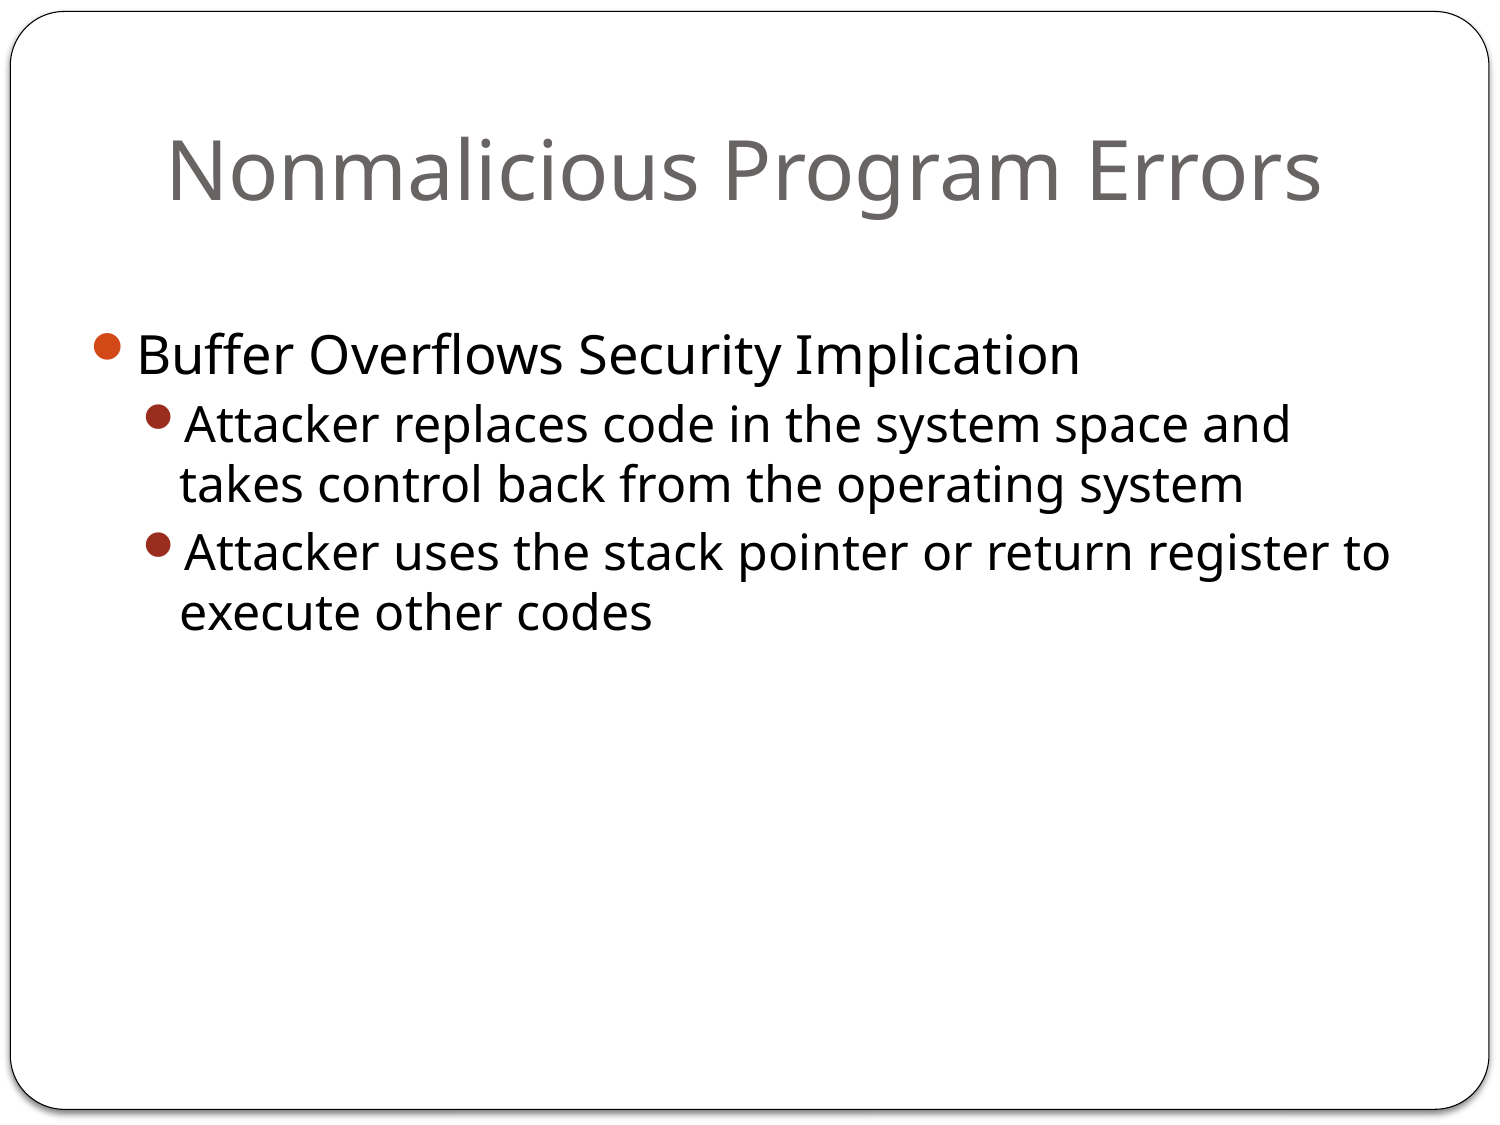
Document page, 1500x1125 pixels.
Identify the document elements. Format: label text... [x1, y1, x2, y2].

list Buffer Overflows Security Implication Attacker replaces code in the system space and takes control back from the operating system Attacker uses the stack pointer or return register to execute other codes [75, 312, 1425, 1005]
title Nonmalicious Program Errors [150, 45, 1425, 233]
